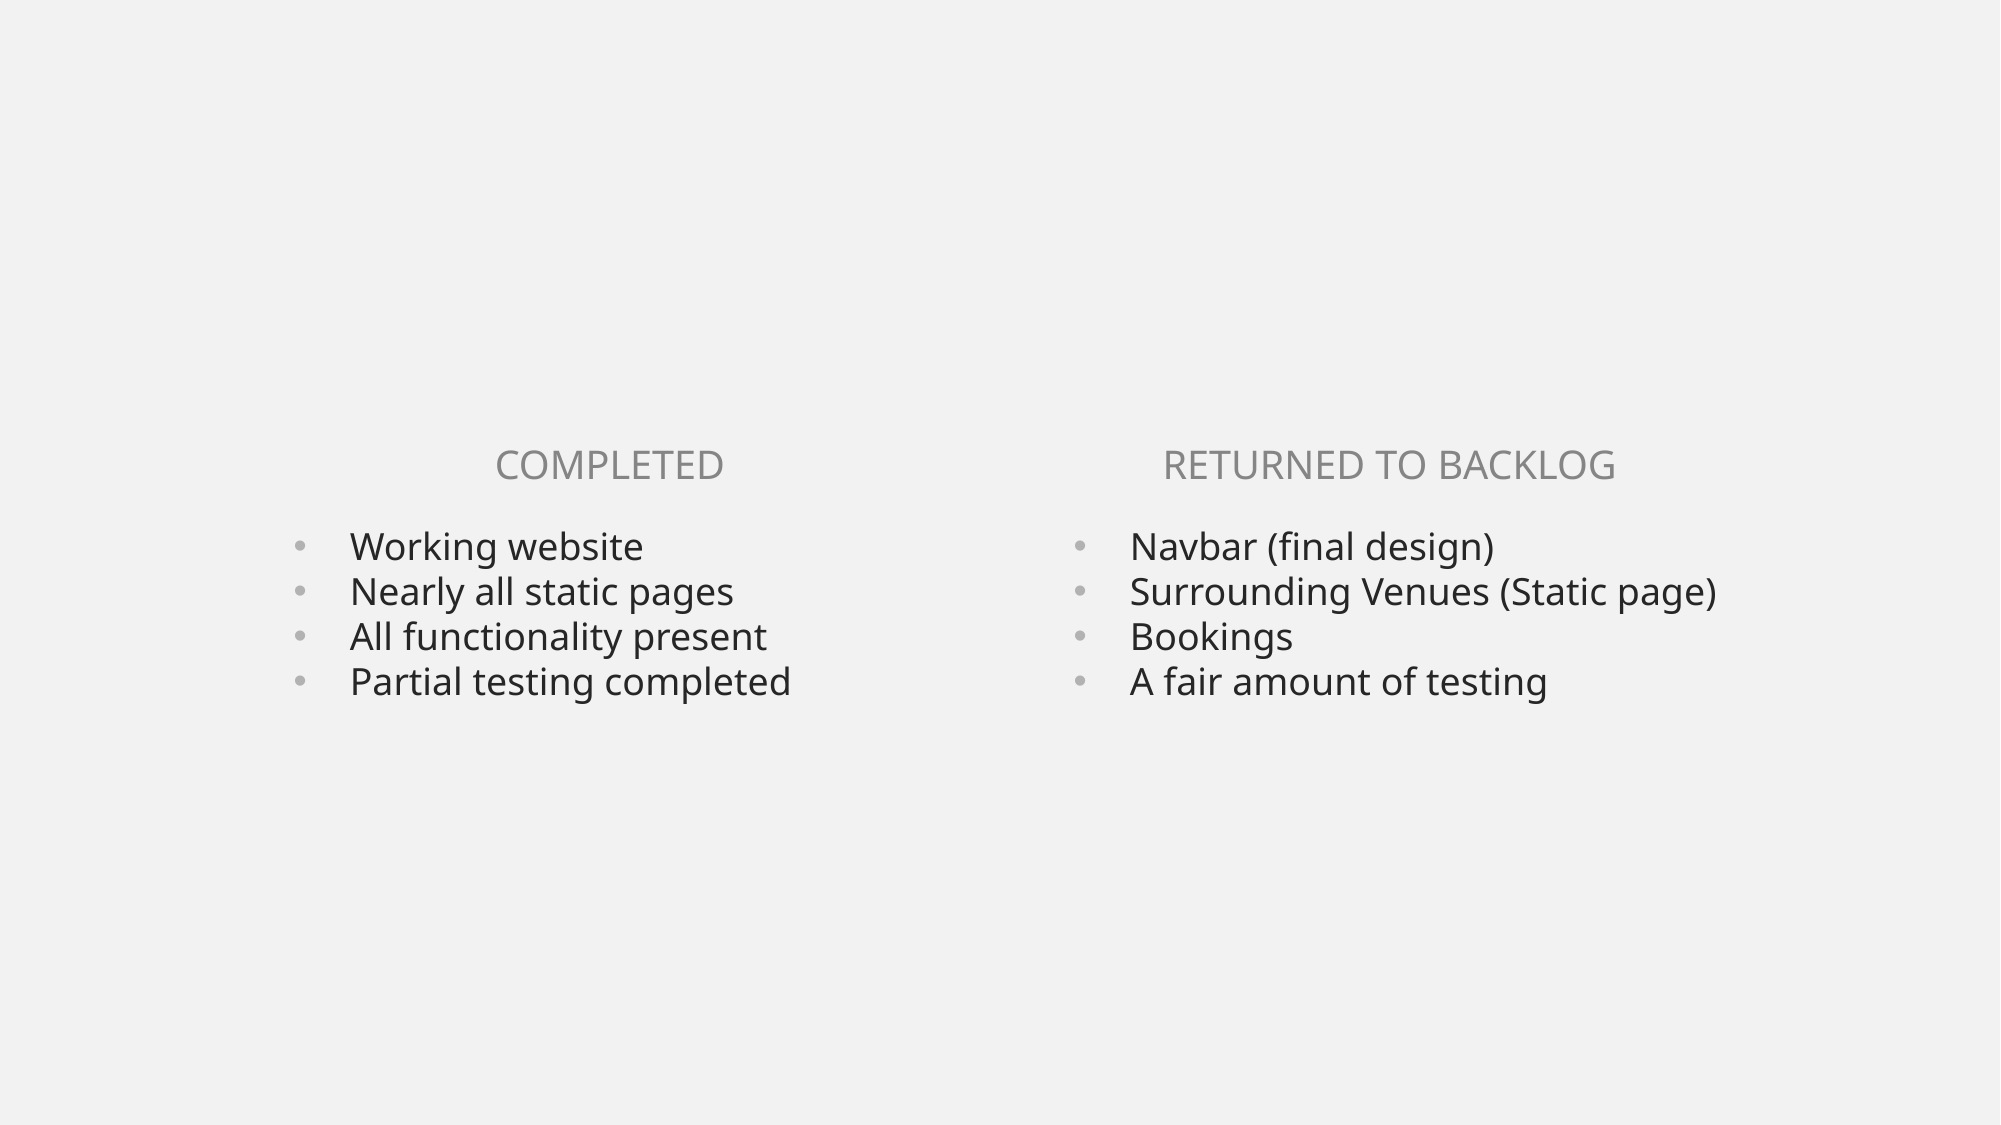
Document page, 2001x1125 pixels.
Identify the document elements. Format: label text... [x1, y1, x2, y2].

list Working website Nearly all static pages All functionality present Partial testing completed [259, 515, 961, 942]
list Navbar (final design) Surrounding Venues (Static page) Bookings A fair amount of testing [1039, 515, 1738, 942]
list RETURNED TO BACKLOG [1039, 379, 1741, 495]
list COMPLETED [259, 379, 961, 495]
